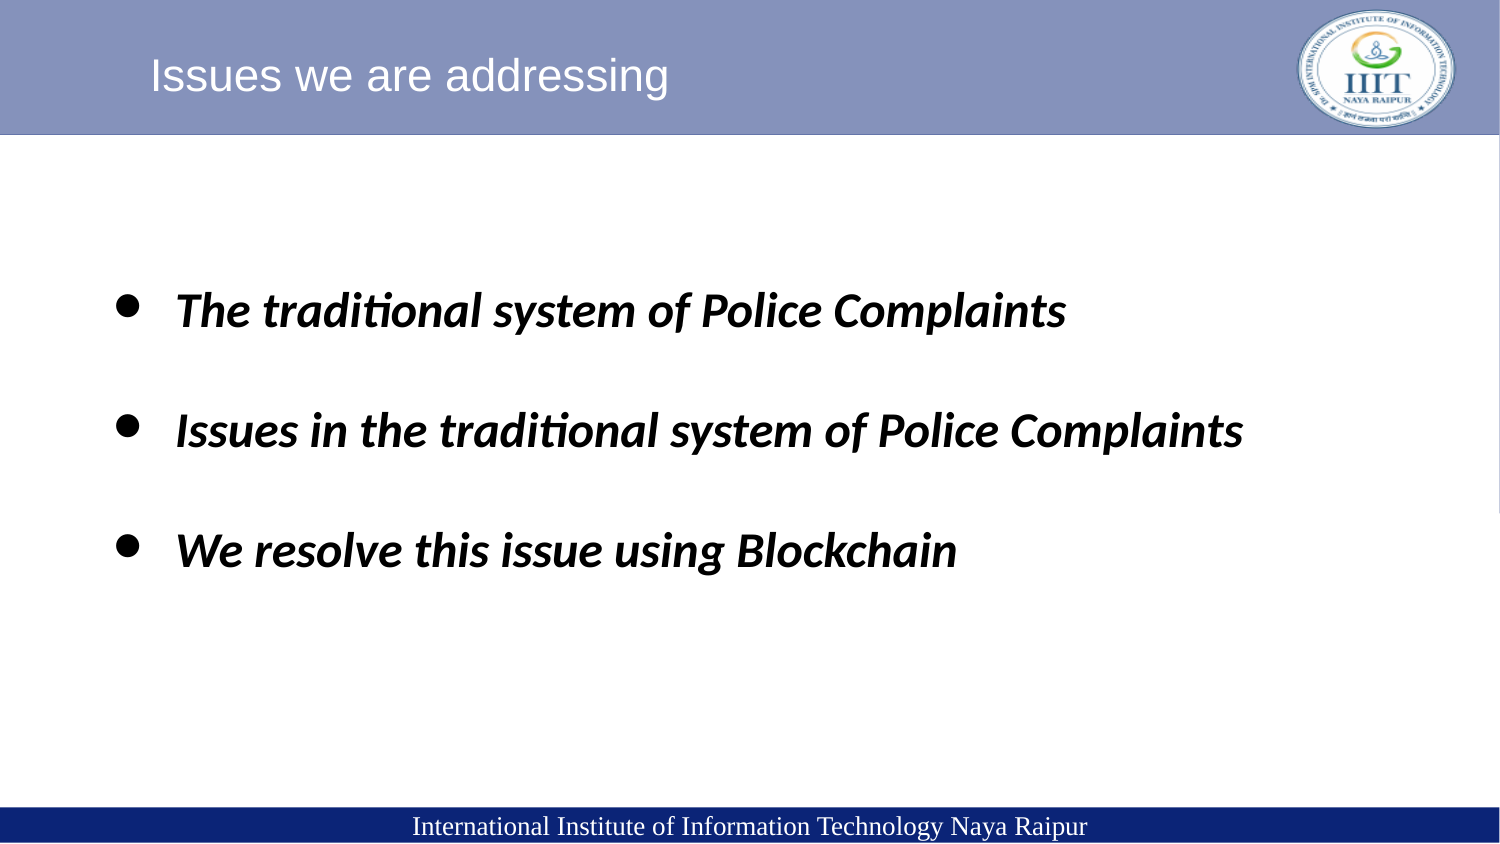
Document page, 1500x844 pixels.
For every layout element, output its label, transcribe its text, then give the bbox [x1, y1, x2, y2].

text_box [0, 0, 1500, 793]
footer International Institute of Information Technology Naya Raipur [407, 806, 1138, 844]
text_box [0, 807, 407, 843]
text_box [1138, 807, 1500, 843]
